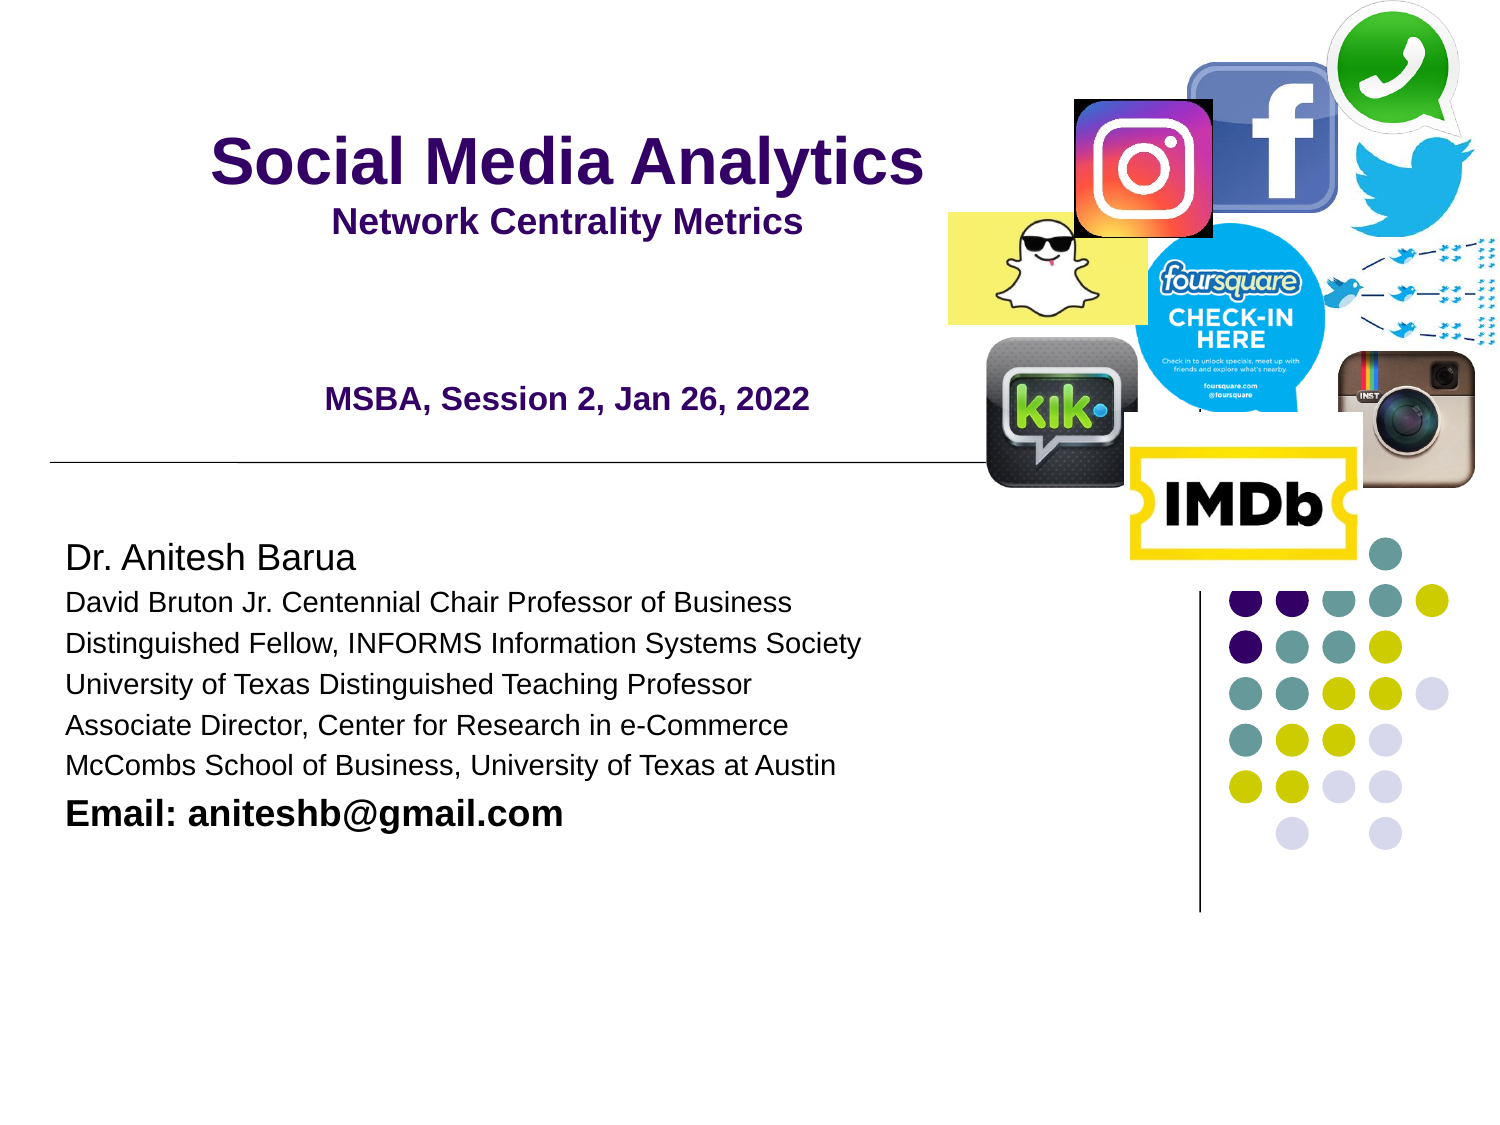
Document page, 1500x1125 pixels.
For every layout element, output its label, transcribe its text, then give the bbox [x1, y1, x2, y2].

picture [948, 0, 1500, 592]
subtitle Dr. Anitesh Barua David Bruton Jr. Centennial Chair Professor of Business Distinguished Fellow, INFORMS Information Systems Society University of Texas Distinguished Teaching Professor Associate Director, Center for Research in e-Commerce McCombs School of Business, University of Texas at Austin Email: aniteshb@gmail.com [49, 524, 1351, 813]
title Social Media Analytics Network Centrality Metrics MSBA, Session 2, Jan 26, 2022 [0, 48, 1151, 426]
